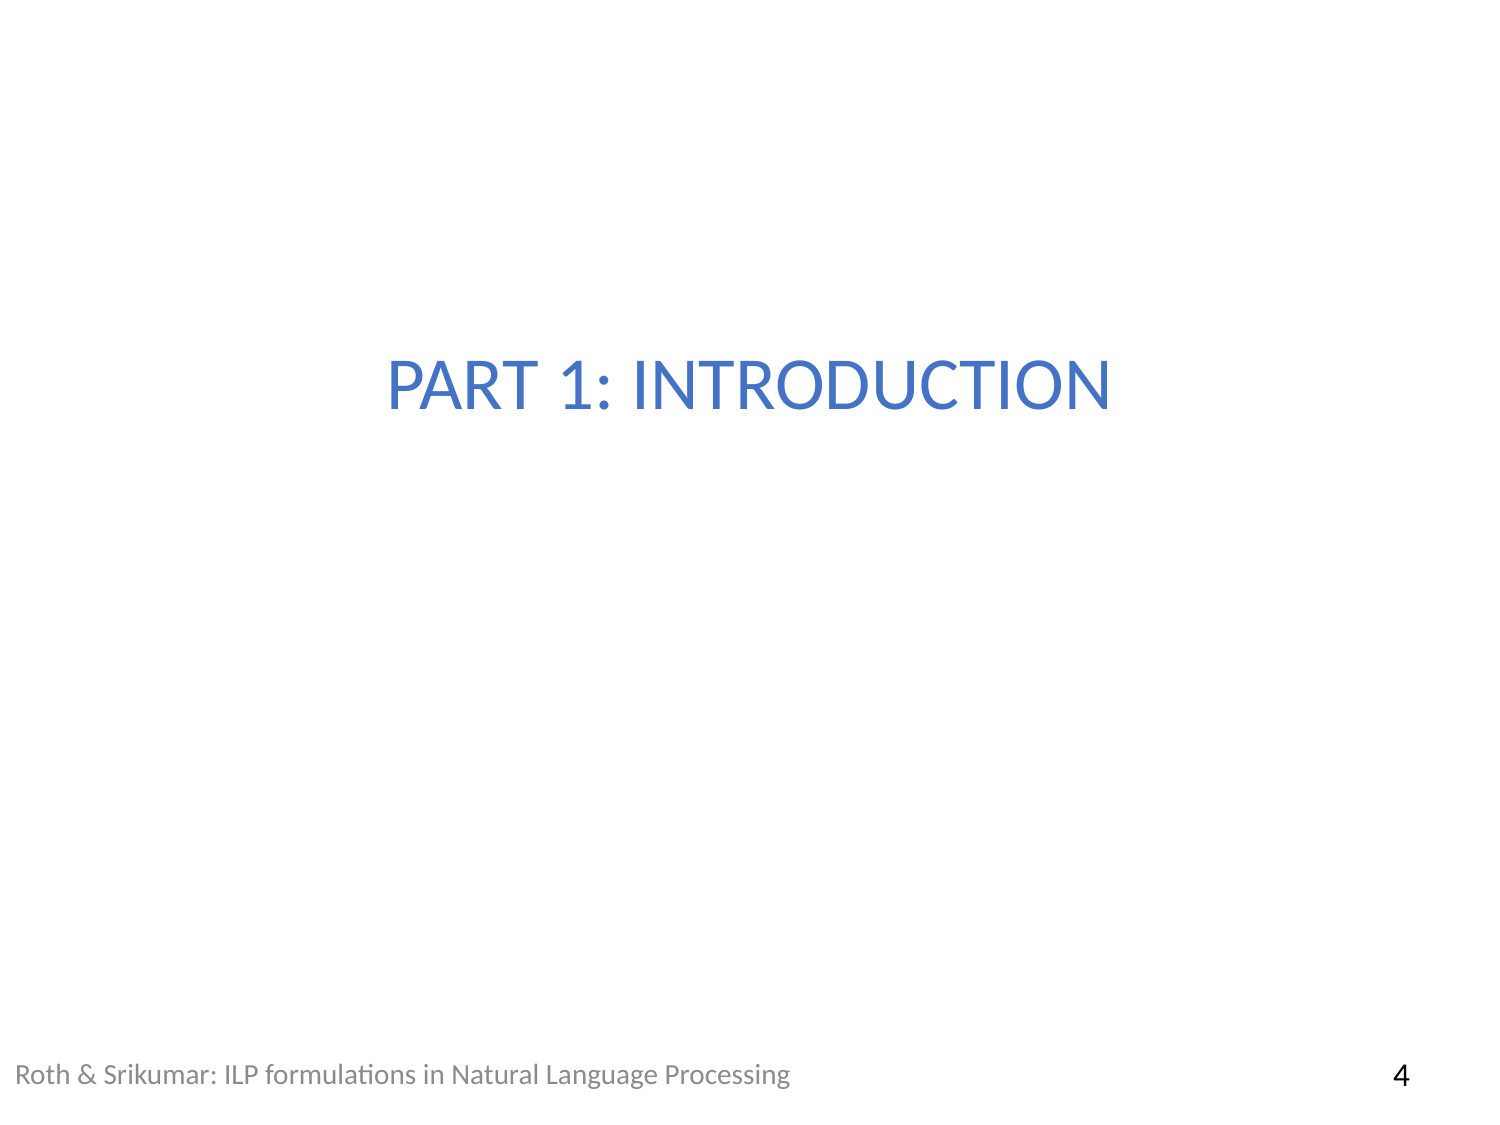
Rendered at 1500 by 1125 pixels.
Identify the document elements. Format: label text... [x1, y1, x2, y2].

slide_number 4 [1074, 1042, 1425, 1103]
title PART 1: INTRODUCTION [112, 258, 1388, 500]
footer Roth & Srikumar: ILP formulations in Natural Language Processing [0, 1042, 913, 1103]
